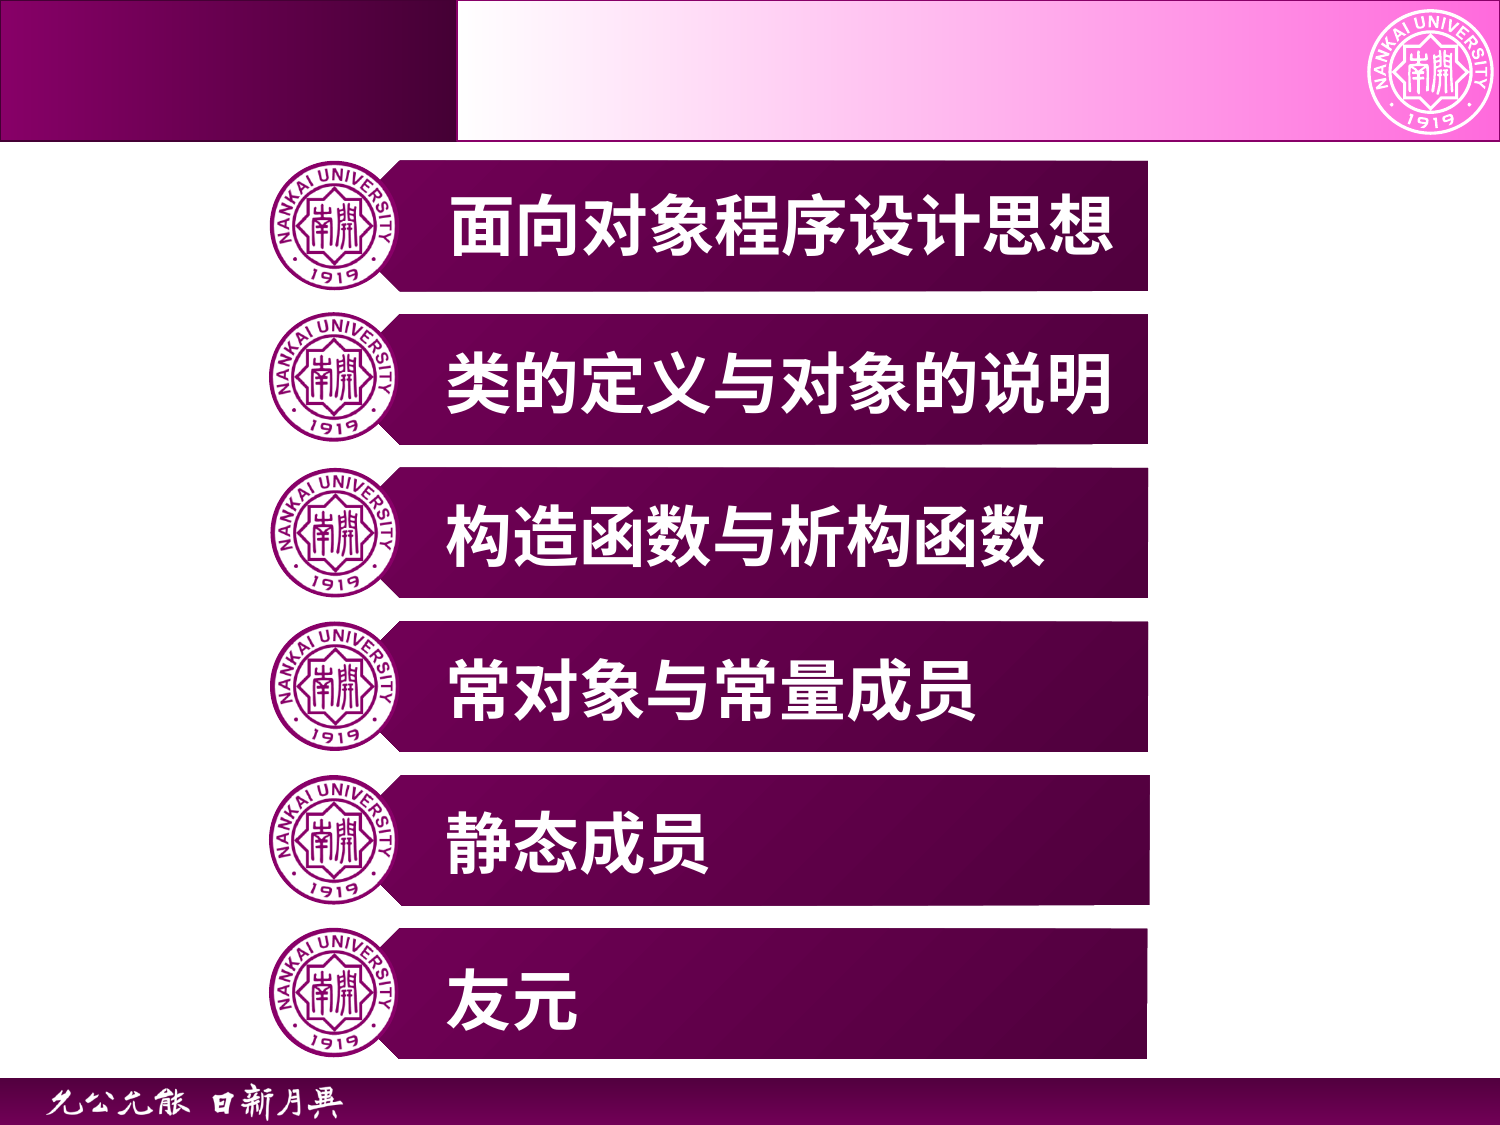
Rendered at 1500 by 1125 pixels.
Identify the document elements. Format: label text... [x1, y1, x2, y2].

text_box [268, 160, 1149, 445]
text_box 友元 [431, 950, 1140, 1046]
text_box [400, 928, 1148, 1059]
text_box [400, 775, 1150, 906]
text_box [269, 467, 1149, 752]
picture [268, 774, 399, 905]
picture [35, 1081, 356, 1122]
picture [268, 926, 399, 1057]
text_box 静态成员 [431, 794, 1140, 890]
